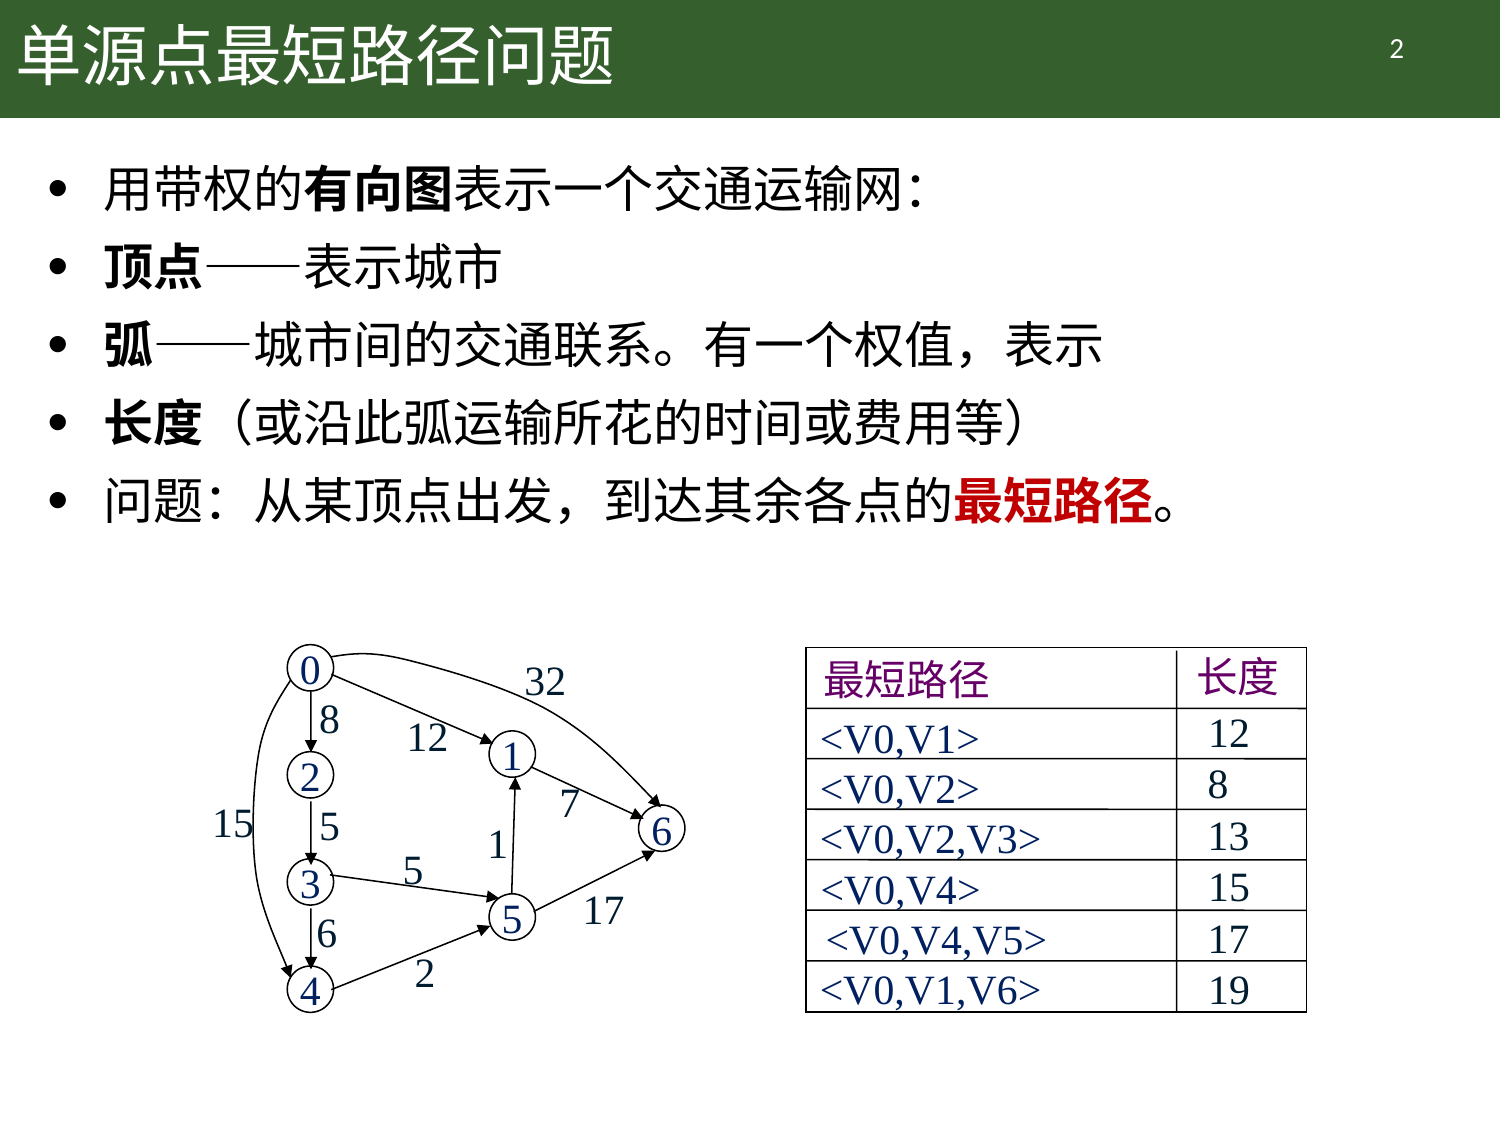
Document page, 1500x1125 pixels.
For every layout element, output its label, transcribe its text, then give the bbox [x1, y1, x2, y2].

text_box 19 [1193, 1013, 1265, 1021]
text_box <V0,V1,V6> [805, 1013, 1057, 1021]
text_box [197, 644, 685, 1013]
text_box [805, 643, 1307, 1013]
list 用带权的有向图表示一个交通运输网： 顶点——表示城市 弧——城市间的交通联系。有一个权值，表示 长度（或沿此弧运输所花的时间或费用等） 问题：从某顶点出发，到达其余各点的最短路径。 [32, 132, 1469, 1104]
title 单源点最短路径问题 [0, 0, 1294, 119]
slide_number 2 [1306, 21, 1487, 82]
